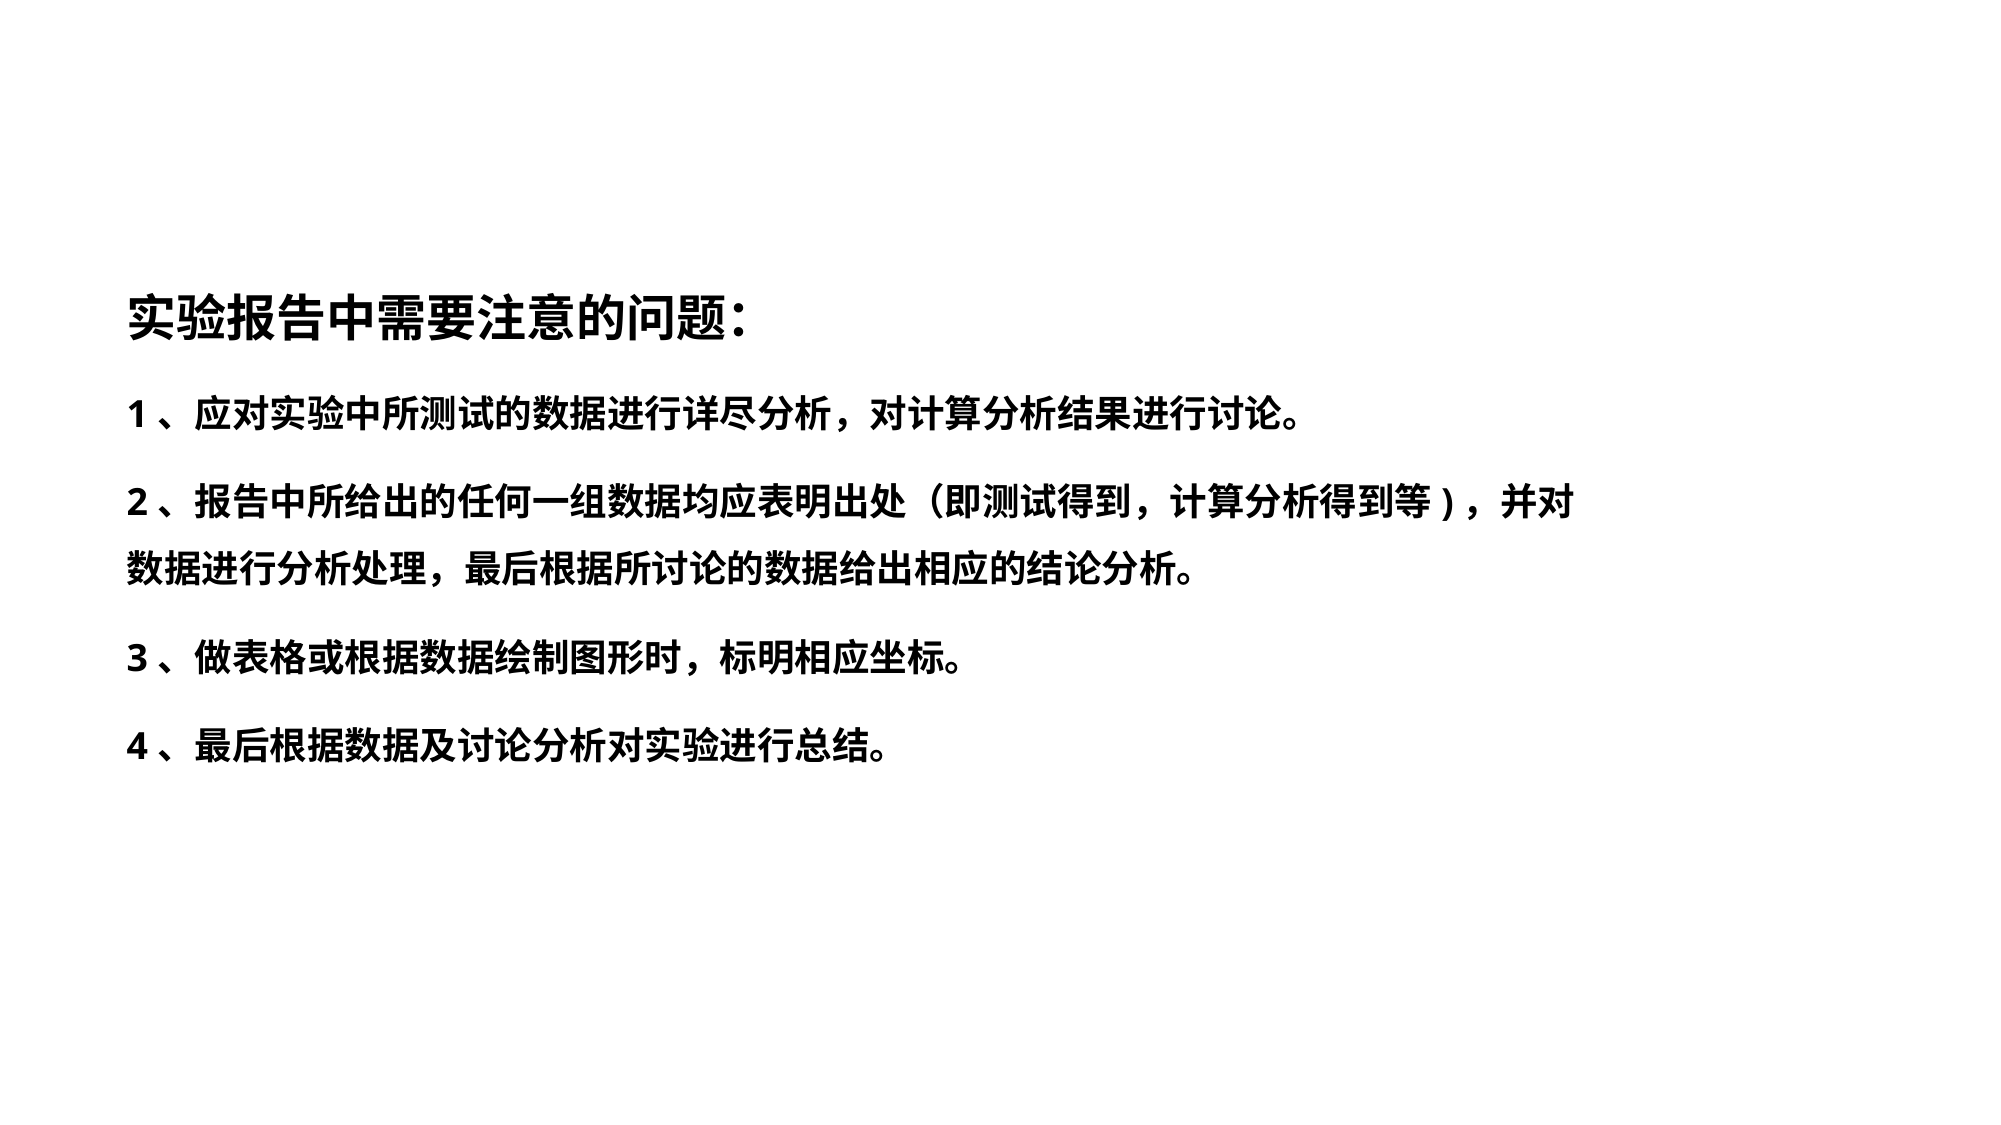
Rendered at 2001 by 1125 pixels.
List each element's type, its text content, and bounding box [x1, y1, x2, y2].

text_box 实验报告中需要注意的问题： 1、应对实验中所测试的数据进行详尽分析，对计算分析结果进行讨论。 2、报告中所给出的任何一组数据均应表明出处（即测试得到，计算分析得到等)，并对数据进行分析处理，最后根据所讨论的数据给出相应的结论分析。 3、做表格或根据数据绘制图形时，标明相应坐标。 4、最后根据数据及讨论分析对实验进行总结。 [111, 248, 1612, 521]
